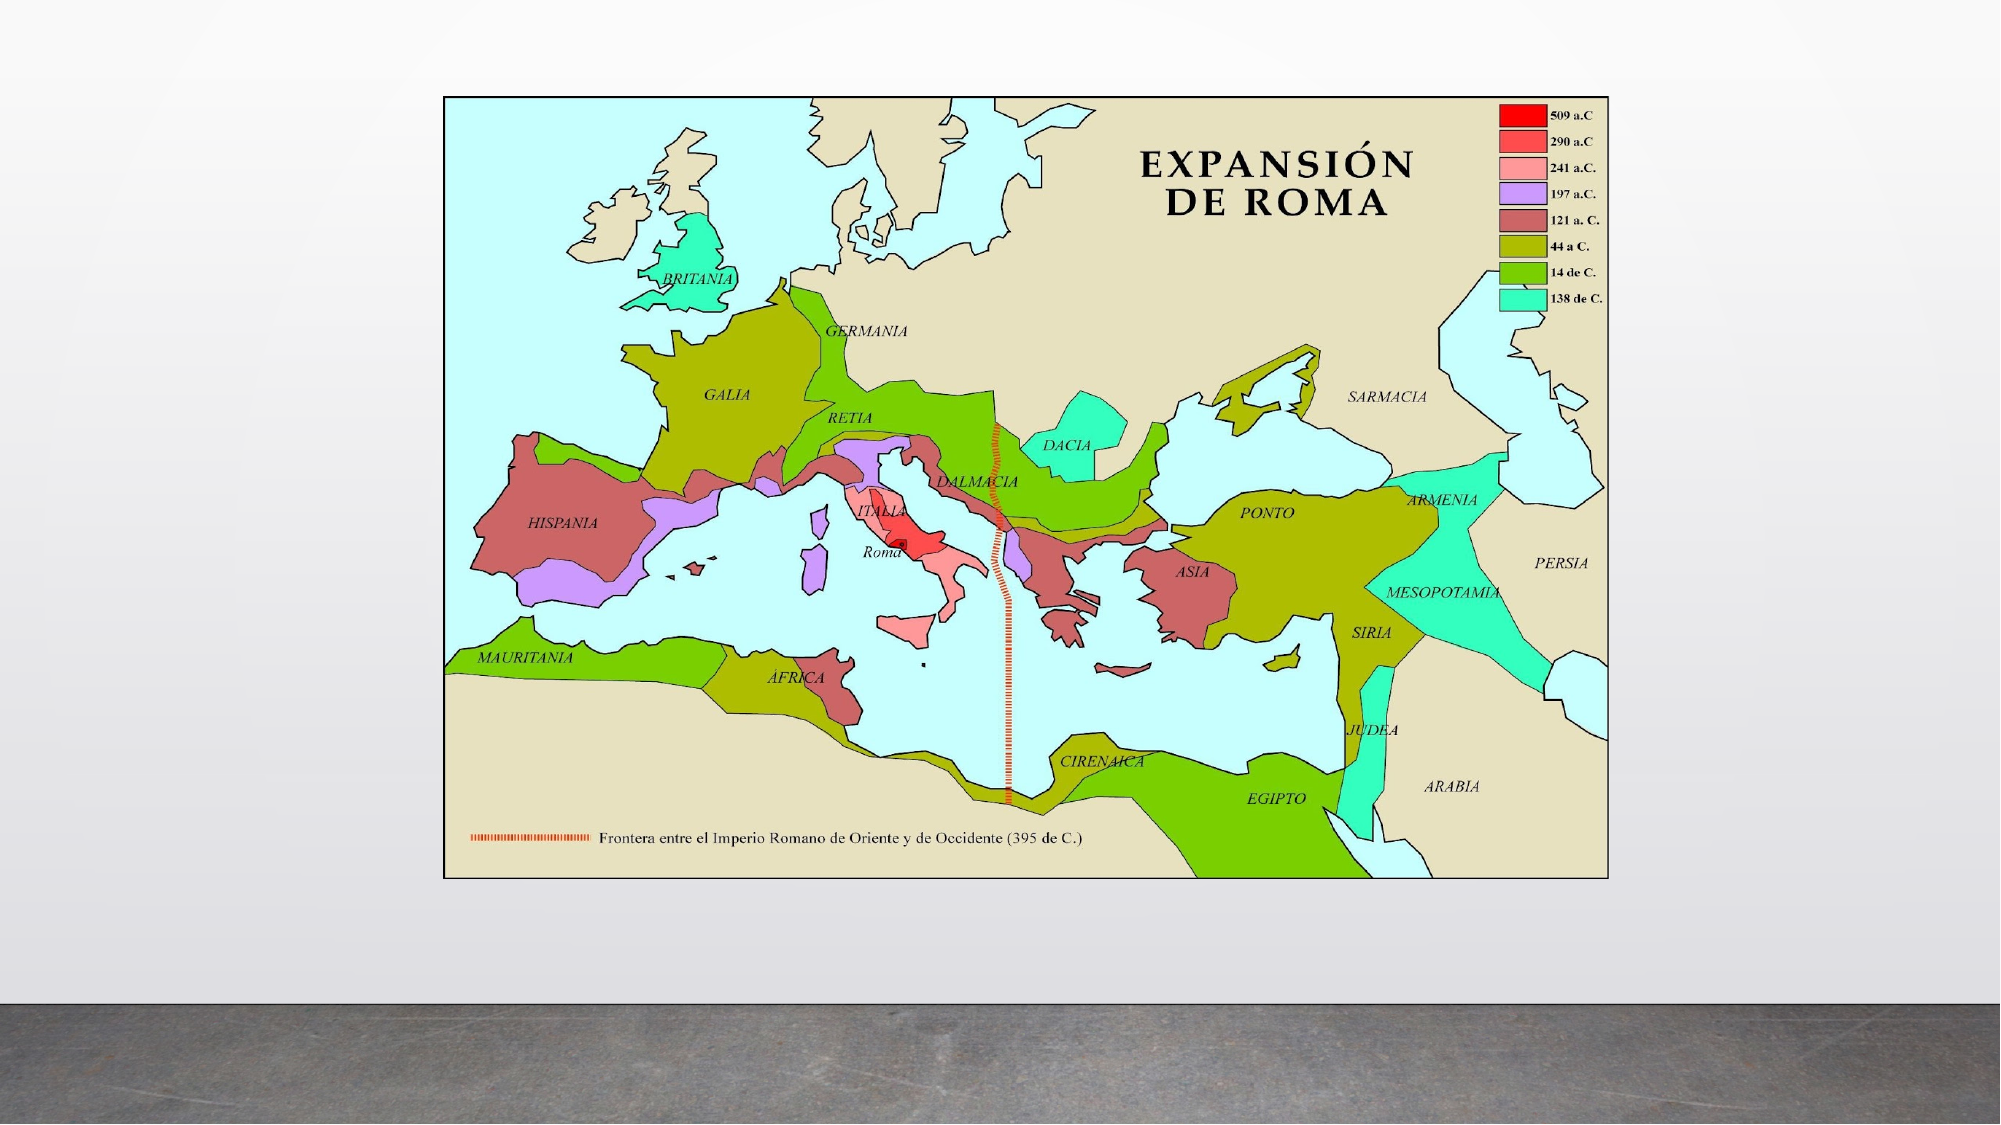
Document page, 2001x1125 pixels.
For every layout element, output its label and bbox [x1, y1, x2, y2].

picture [0, 1004, 2000, 1124]
picture [443, 95, 1610, 879]
